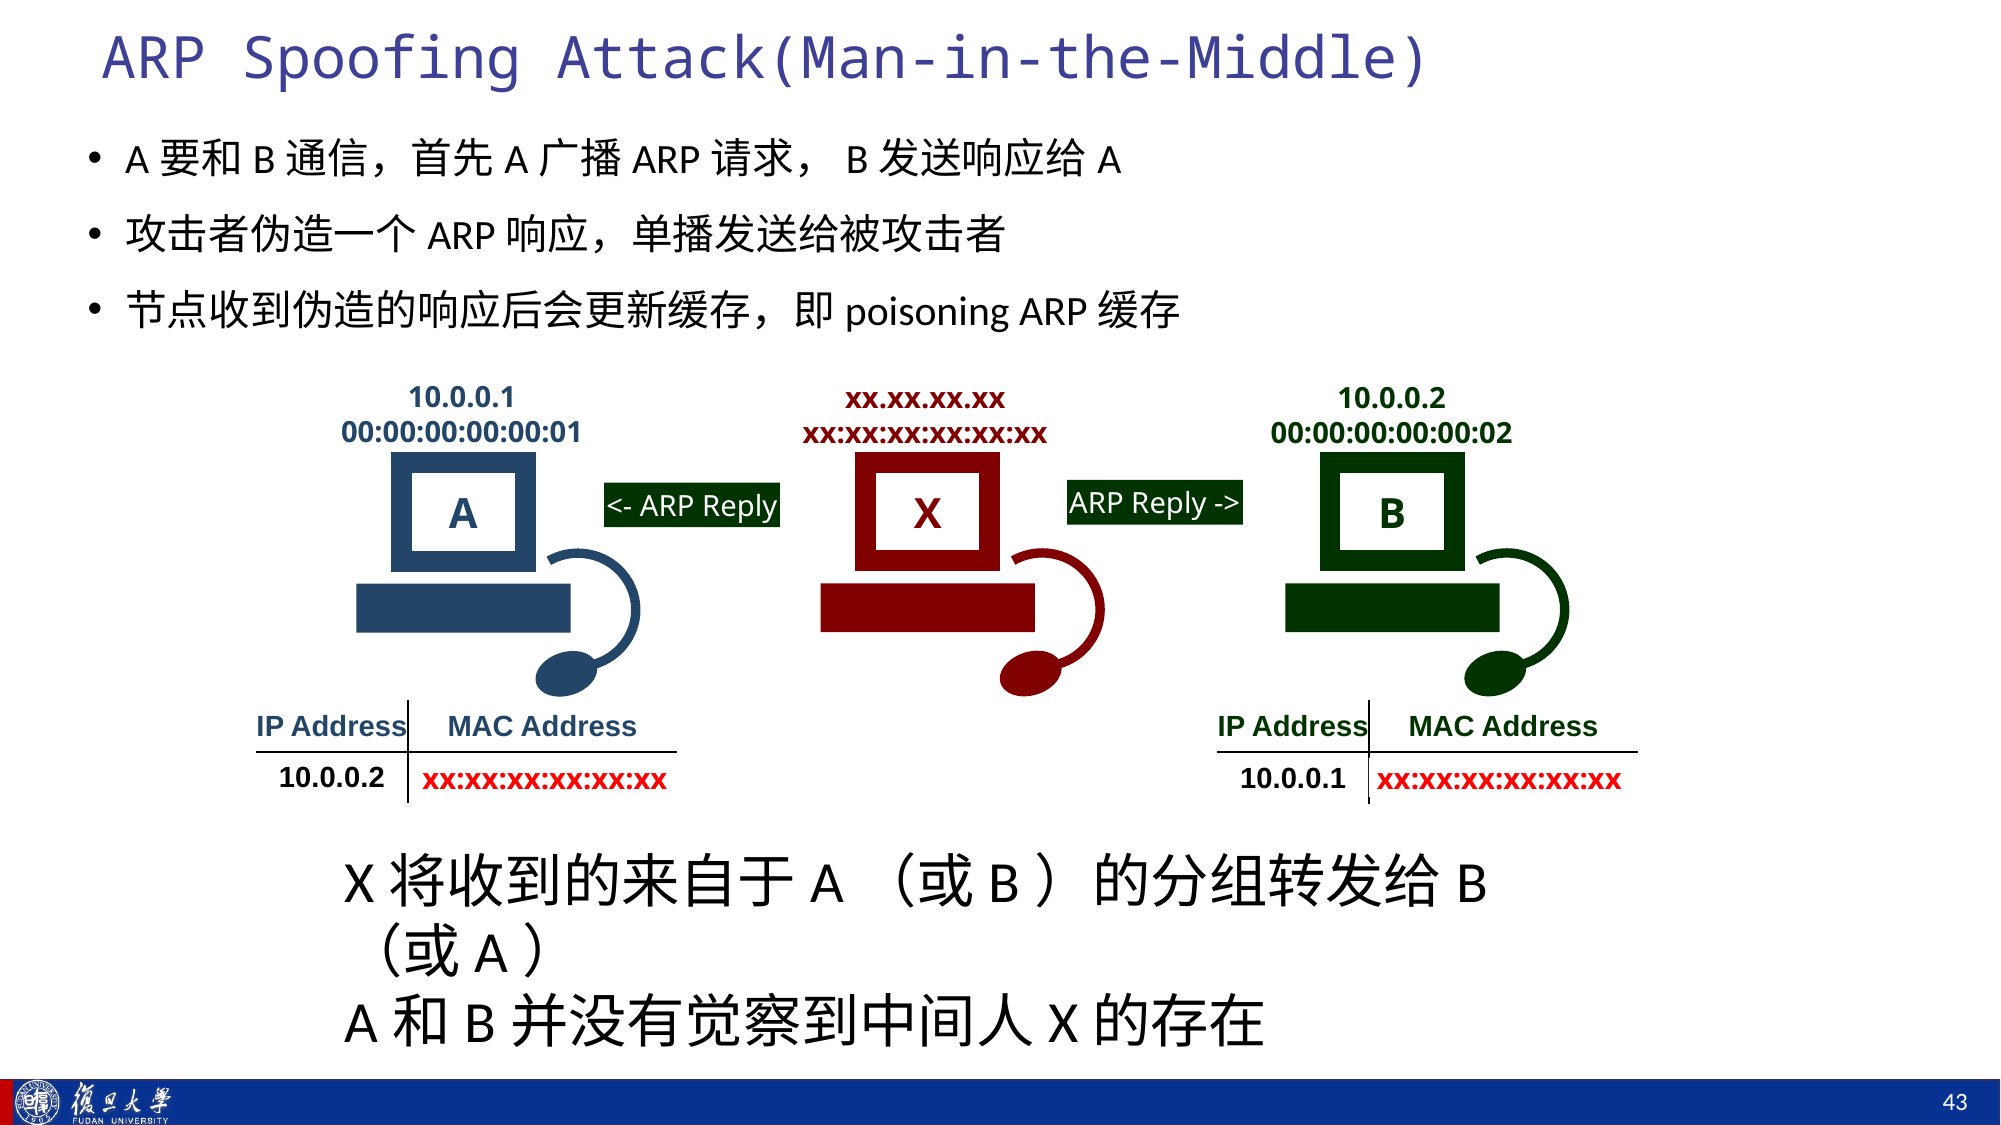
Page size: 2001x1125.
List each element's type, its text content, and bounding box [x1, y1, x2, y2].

table_header IP Address [256, 700, 407, 751]
table_cell 10.0.0.1 [1217, 753, 1368, 804]
text_box [1285, 583, 1500, 633]
text_box B [1330, 462, 1455, 561]
text_box [999, 650, 1062, 697]
picture [12, 1076, 176, 1125]
text_box xx:xx:xx:xx:xx:xx [414, 757, 676, 798]
text_box [820, 583, 1035, 633]
table_cell 00:00:00:00:00:01 [1370, 753, 1638, 804]
text_box 10.0.0.2 00:00:00:00:00:02 [1255, 372, 1528, 458]
text_box [1477, 552, 1565, 664]
text_box A [401, 462, 526, 562]
table_header MAC Address [409, 700, 677, 751]
text_box 10.0.0.1 00:00:00:00:00:01 [326, 371, 599, 456]
text_box [548, 553, 636, 664]
table_cell 00:00:00:00:00:02 [409, 753, 677, 803]
text_box [1013, 552, 1101, 664]
text_box [1464, 650, 1527, 697]
list A要和B通信，首先A广播ARP请求，B发送响应给A 攻击者伪造一个ARP响应，单播发送给被攻击者 节点收到伪造的响应后会更新缓存，即poisoning ARP缓存 [72, 119, 1925, 1042]
text_box xx:xx:xx:xx:xx:xx [1368, 757, 1631, 798]
text_box xx.xx.xx.xx xx:xx:xx:xx:xx:xx [787, 372, 1063, 457]
text_box <- ARP Reply [604, 482, 780, 528]
text_box [535, 651, 598, 697]
title ARP Spoofing Attack(Man-in-the-Middle) [86, 6, 1925, 113]
table_cell 10.0.0.2 [256, 753, 407, 803]
table_header MAC Address [1370, 700, 1638, 751]
table_header IP Address [1217, 700, 1368, 751]
text_box [356, 583, 571, 633]
text_box ARP Reply -> [1067, 479, 1243, 525]
text_box X [865, 462, 990, 561]
text_box X将收到的来自于A（或B）的分组转发给B（或A） A和B并没有觉察到中间人X的存在 [329, 836, 1587, 1062]
